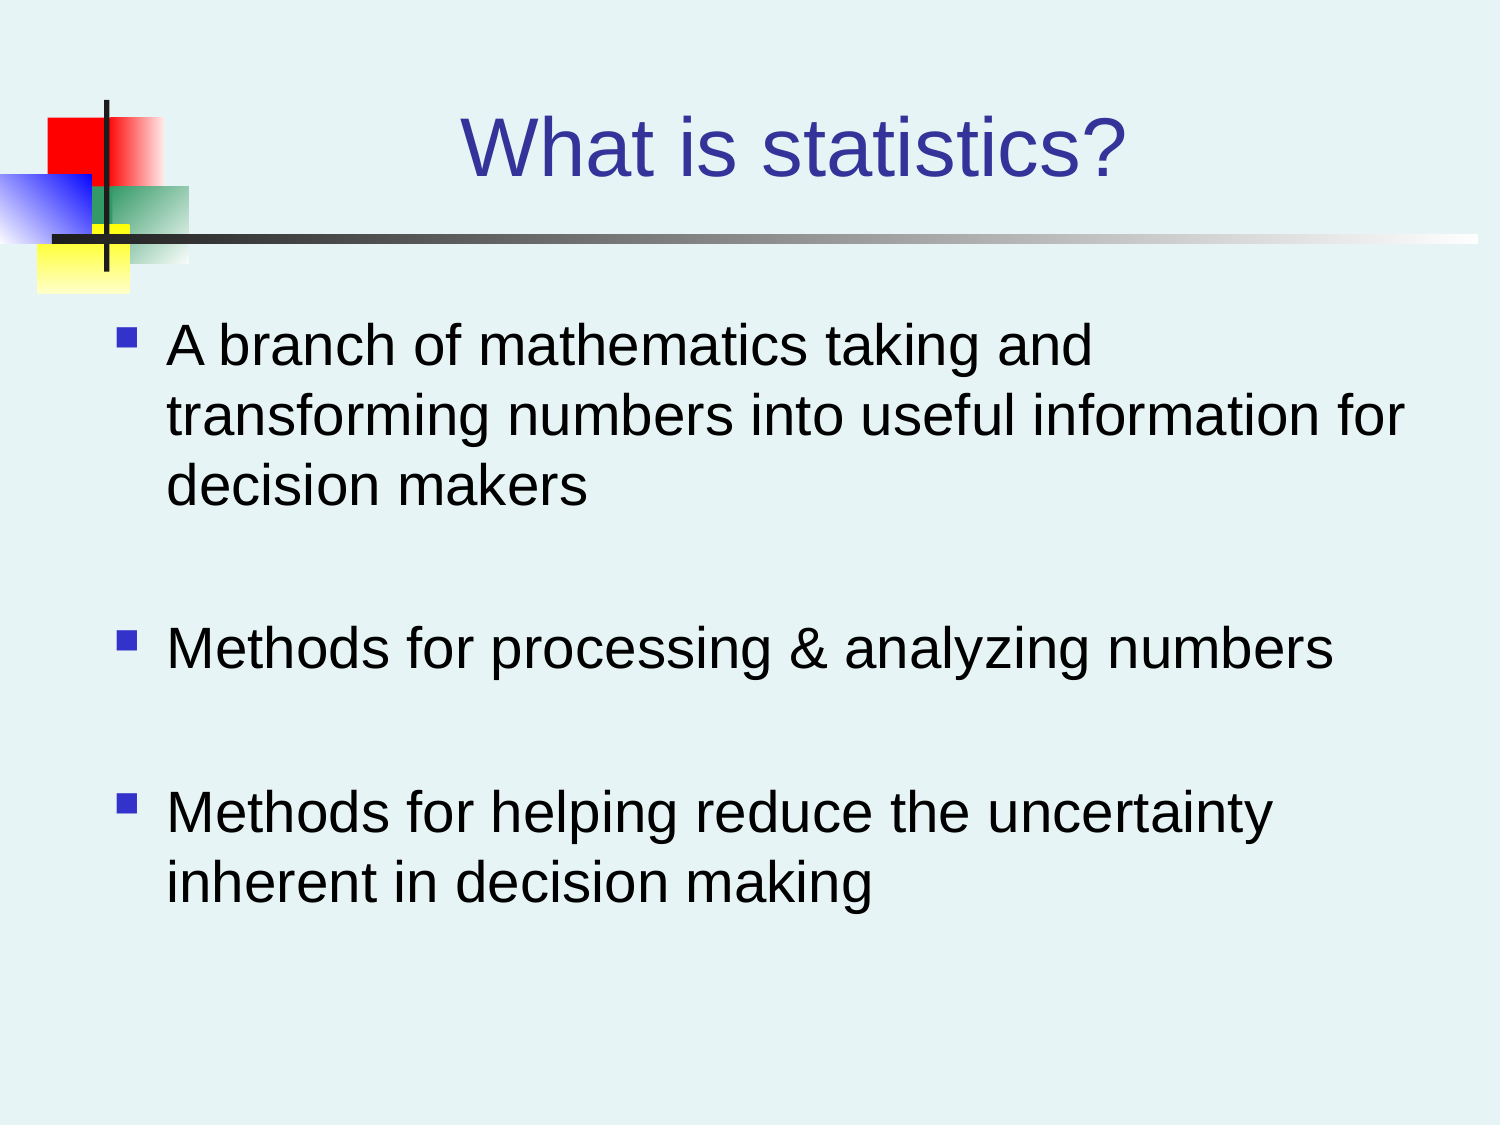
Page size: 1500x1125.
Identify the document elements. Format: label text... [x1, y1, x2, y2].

title What is statistics? [188, 37, 1401, 201]
list A branch of mathematics taking and transforming numbers into useful information for decision makers Methods for processing & analyzing numbers Methods for helping reduce the uncertainty inherent in decision making [99, 299, 1426, 1044]
